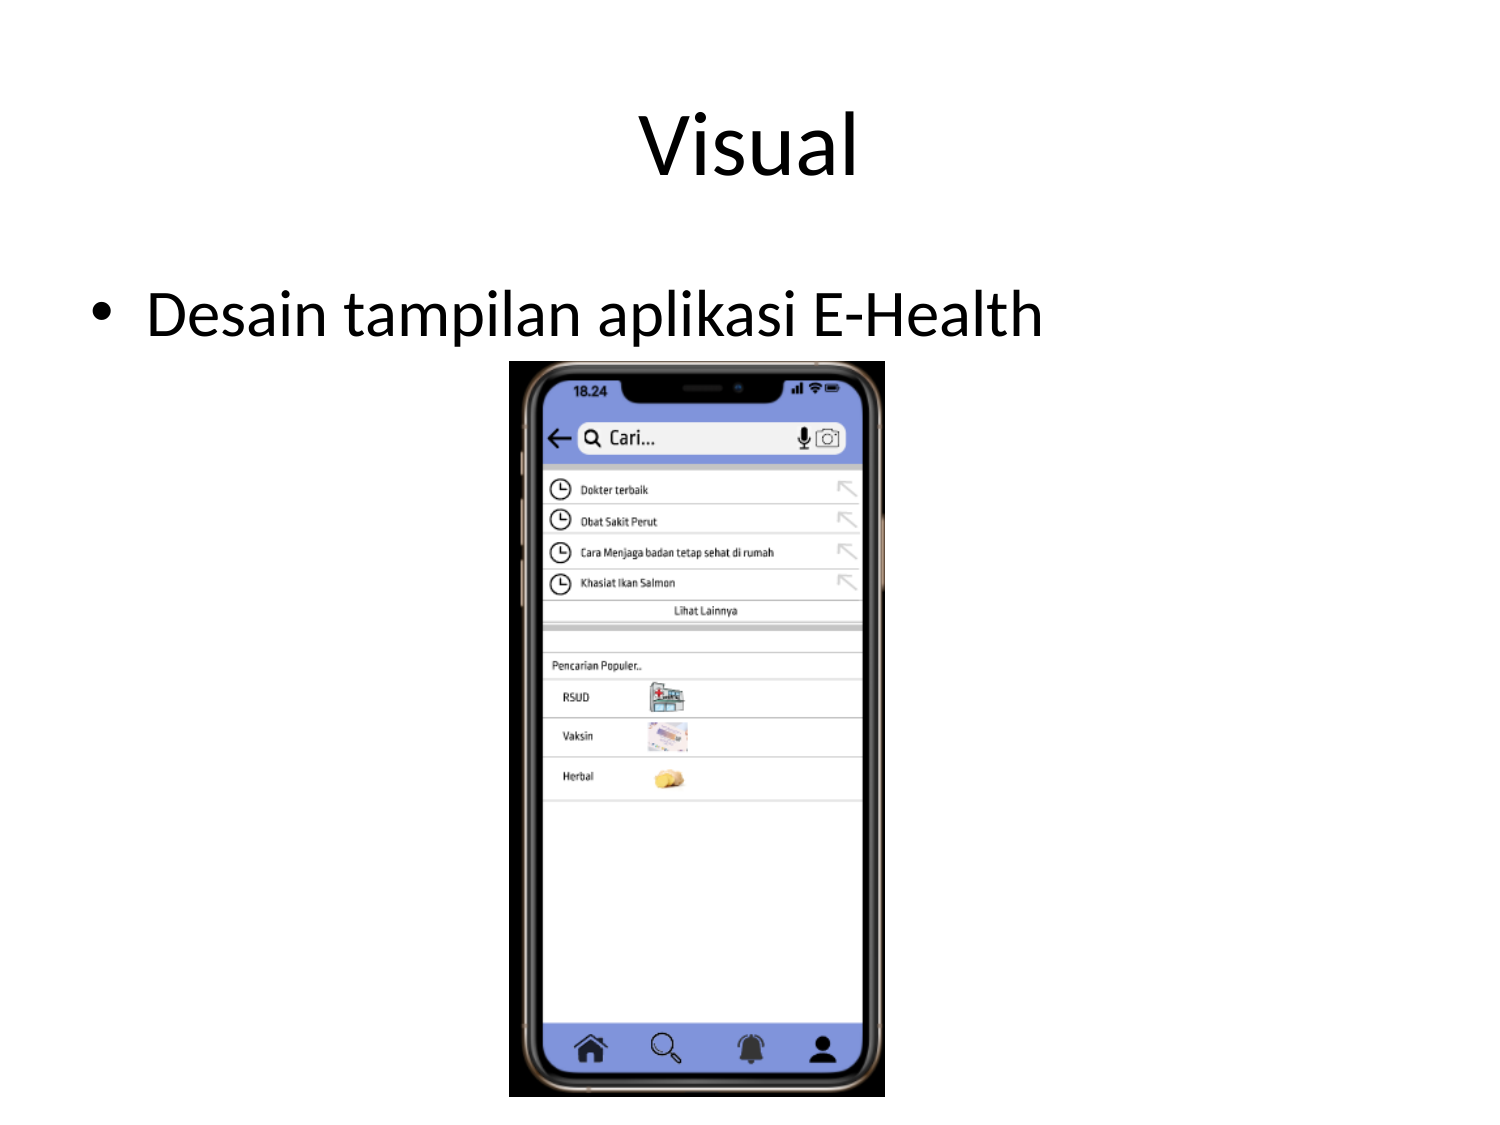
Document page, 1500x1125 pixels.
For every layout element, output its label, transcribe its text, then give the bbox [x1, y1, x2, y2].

title Visual [75, 45, 1425, 233]
list Desain tampilan aplikasi E-Health [75, 262, 1425, 1005]
picture [509, 361, 886, 1098]
